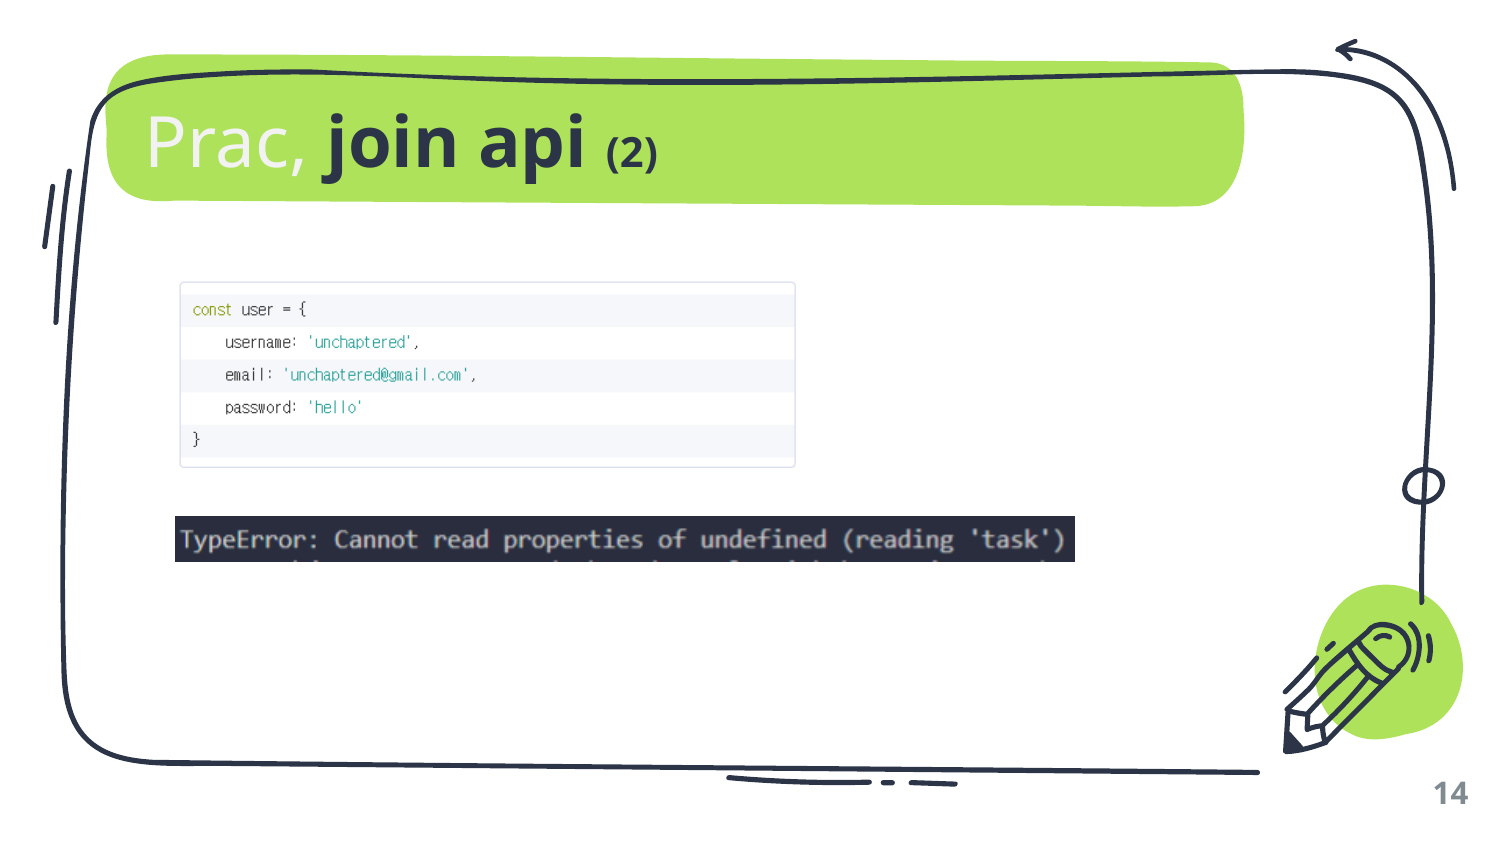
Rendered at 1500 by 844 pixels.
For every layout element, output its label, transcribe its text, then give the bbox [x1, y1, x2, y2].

picture [175, 515, 1075, 562]
picture [175, 277, 804, 476]
text_box [1425, 633, 1433, 664]
text_box [1283, 621, 1412, 755]
text_box [1407, 621, 1422, 673]
slide_number 14 [1378, 769, 1469, 820]
text_box [1282, 655, 1320, 695]
title Prac, join api (2) [144, 112, 1200, 178]
